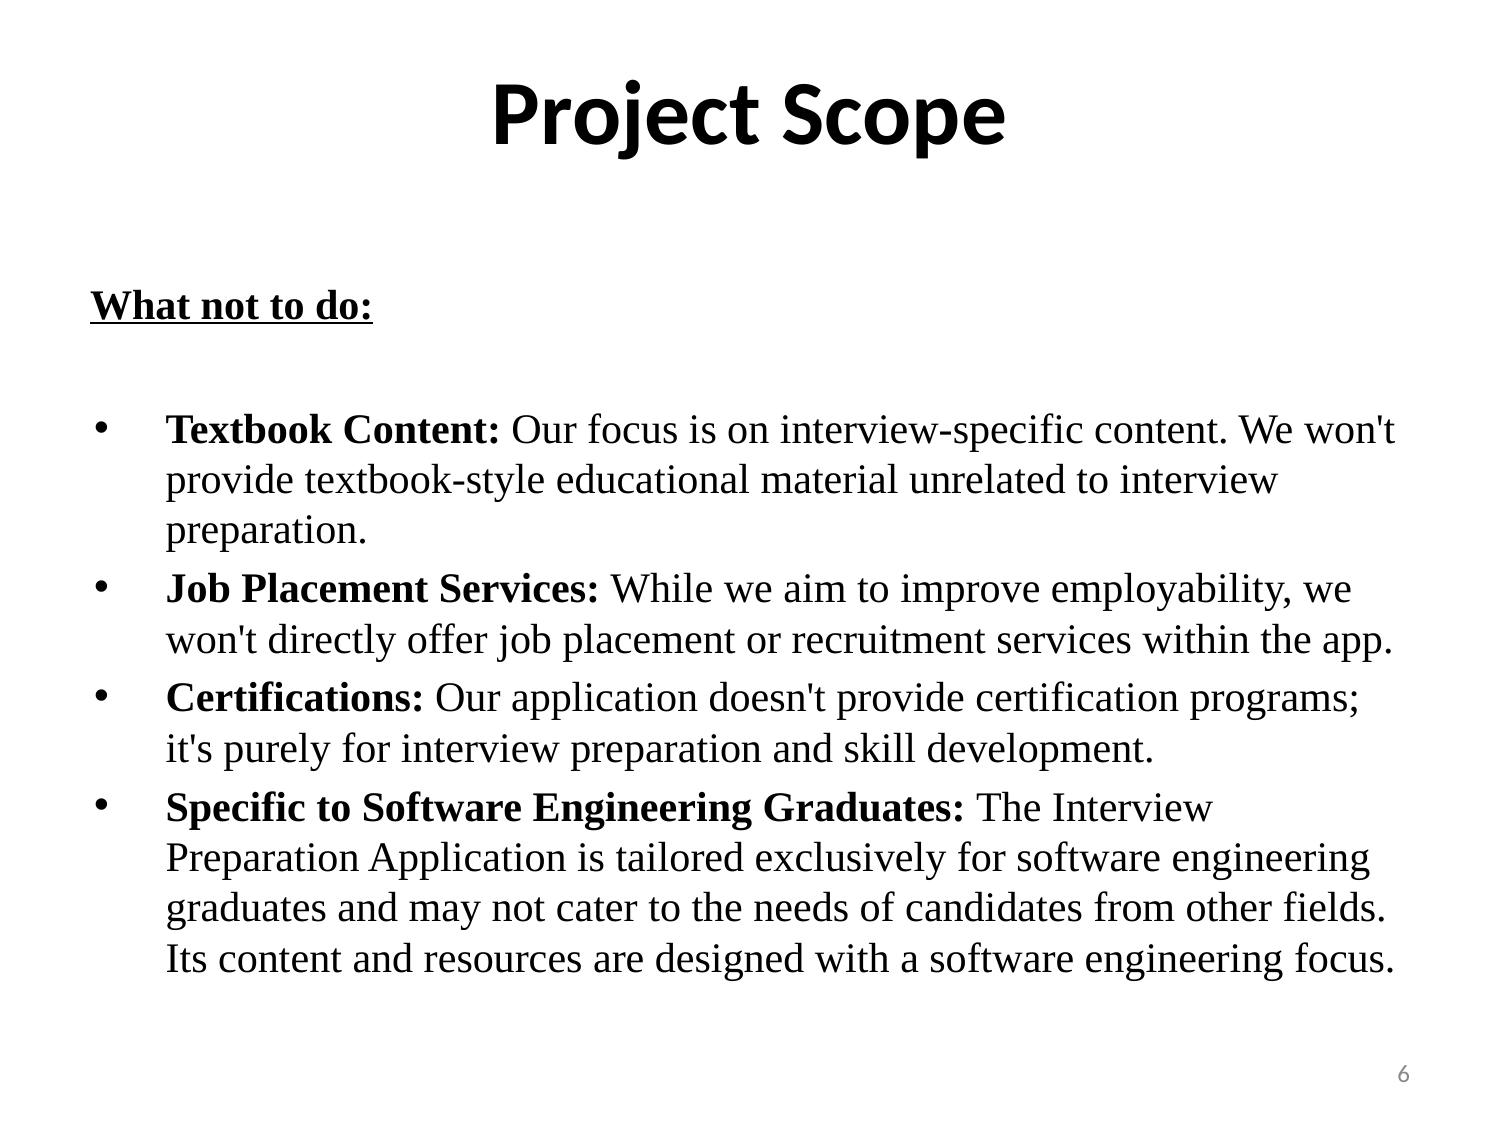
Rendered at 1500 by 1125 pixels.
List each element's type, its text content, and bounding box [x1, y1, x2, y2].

text_box What not to do: Textbook Content: Our focus is on interview-specific content. We won't provide textbook-style educational material unrelated to interview preparation. Job Placement Services: While we aim to improve employability, we won't directly offer job placement or recruitment services within the app. Certifications: Our application doesn't provide certification programs; it's purely for interview preparation and skill development. Specific to Software Engineering Graduates: The Interview Preparation Application is tailored exclusively for software engineering graduates and may not cater to the needs of candidates from other fields. Its content and resources are designed with a software engineering focus. [74, 262, 1425, 1005]
slide_number 6 [1074, 1042, 1425, 1103]
title Project Scope [75, 45, 1425, 217]
